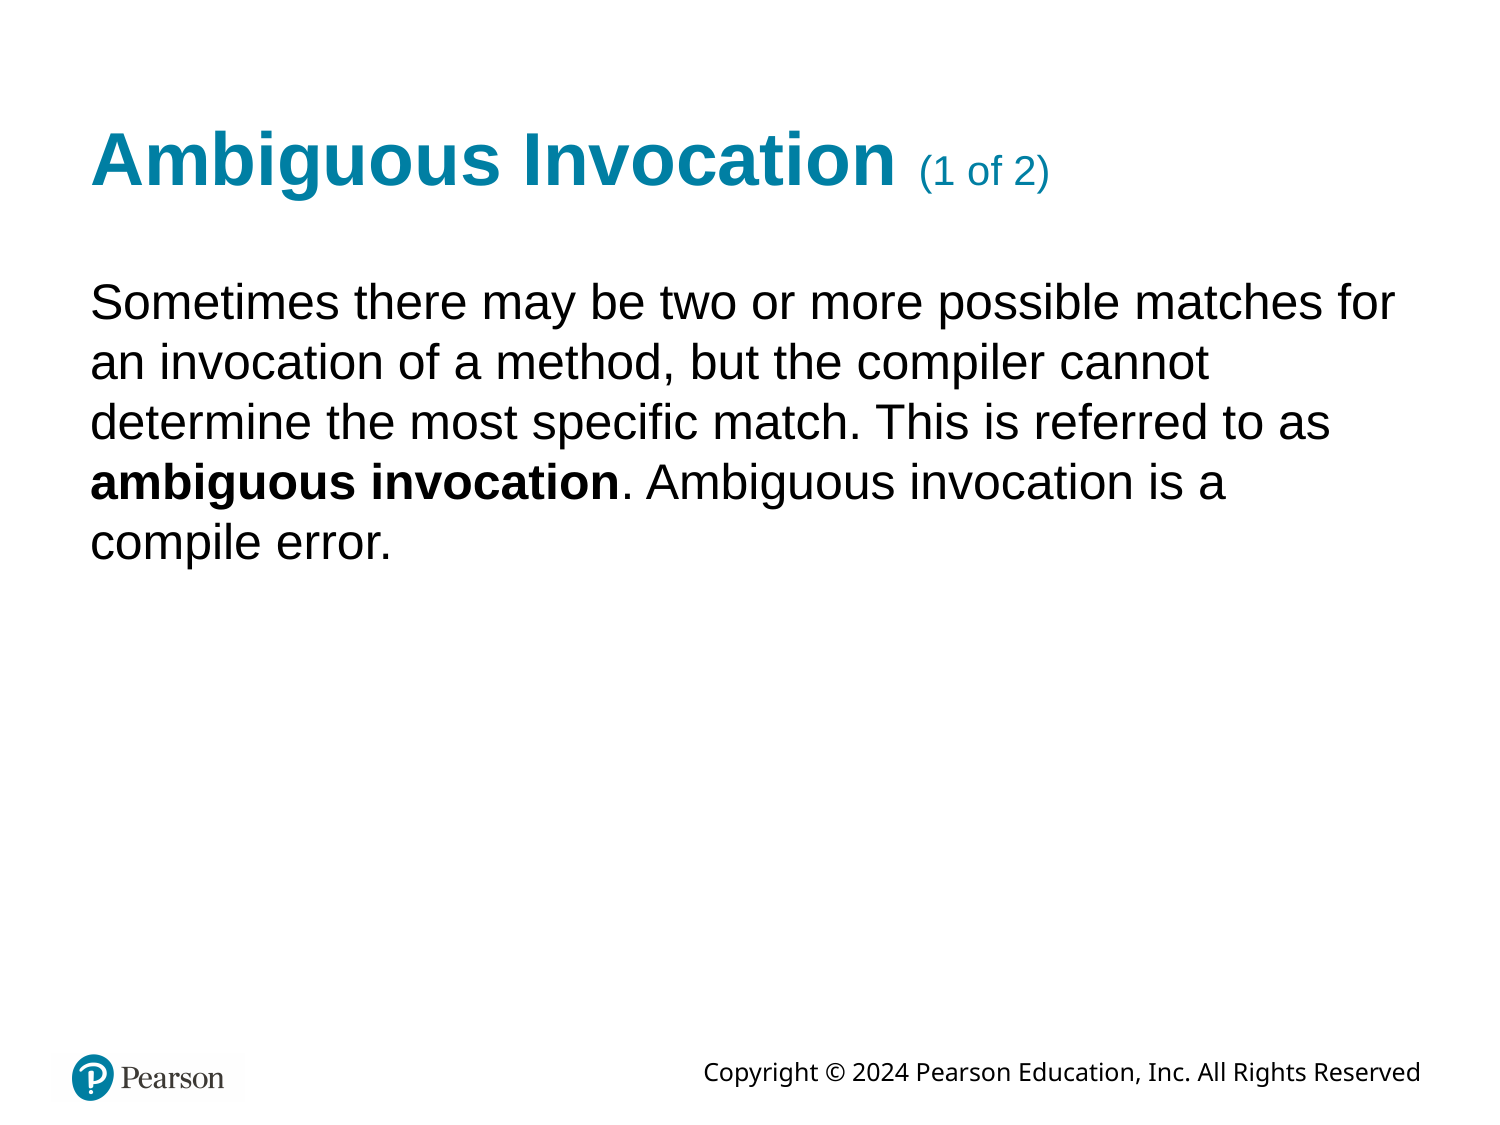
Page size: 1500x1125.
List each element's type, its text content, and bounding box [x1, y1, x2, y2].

picture [51, 1053, 245, 1102]
list Sometimes there may be two or more possible matches for an invocation of a method, but the compiler cannot determine the most specific match. This is referred to as ambiguous invocation. Ambiguous invocation is a compile error. [75, 254, 1424, 590]
title Ambiguous Invocation (1 of 2) [75, 35, 1425, 216]
